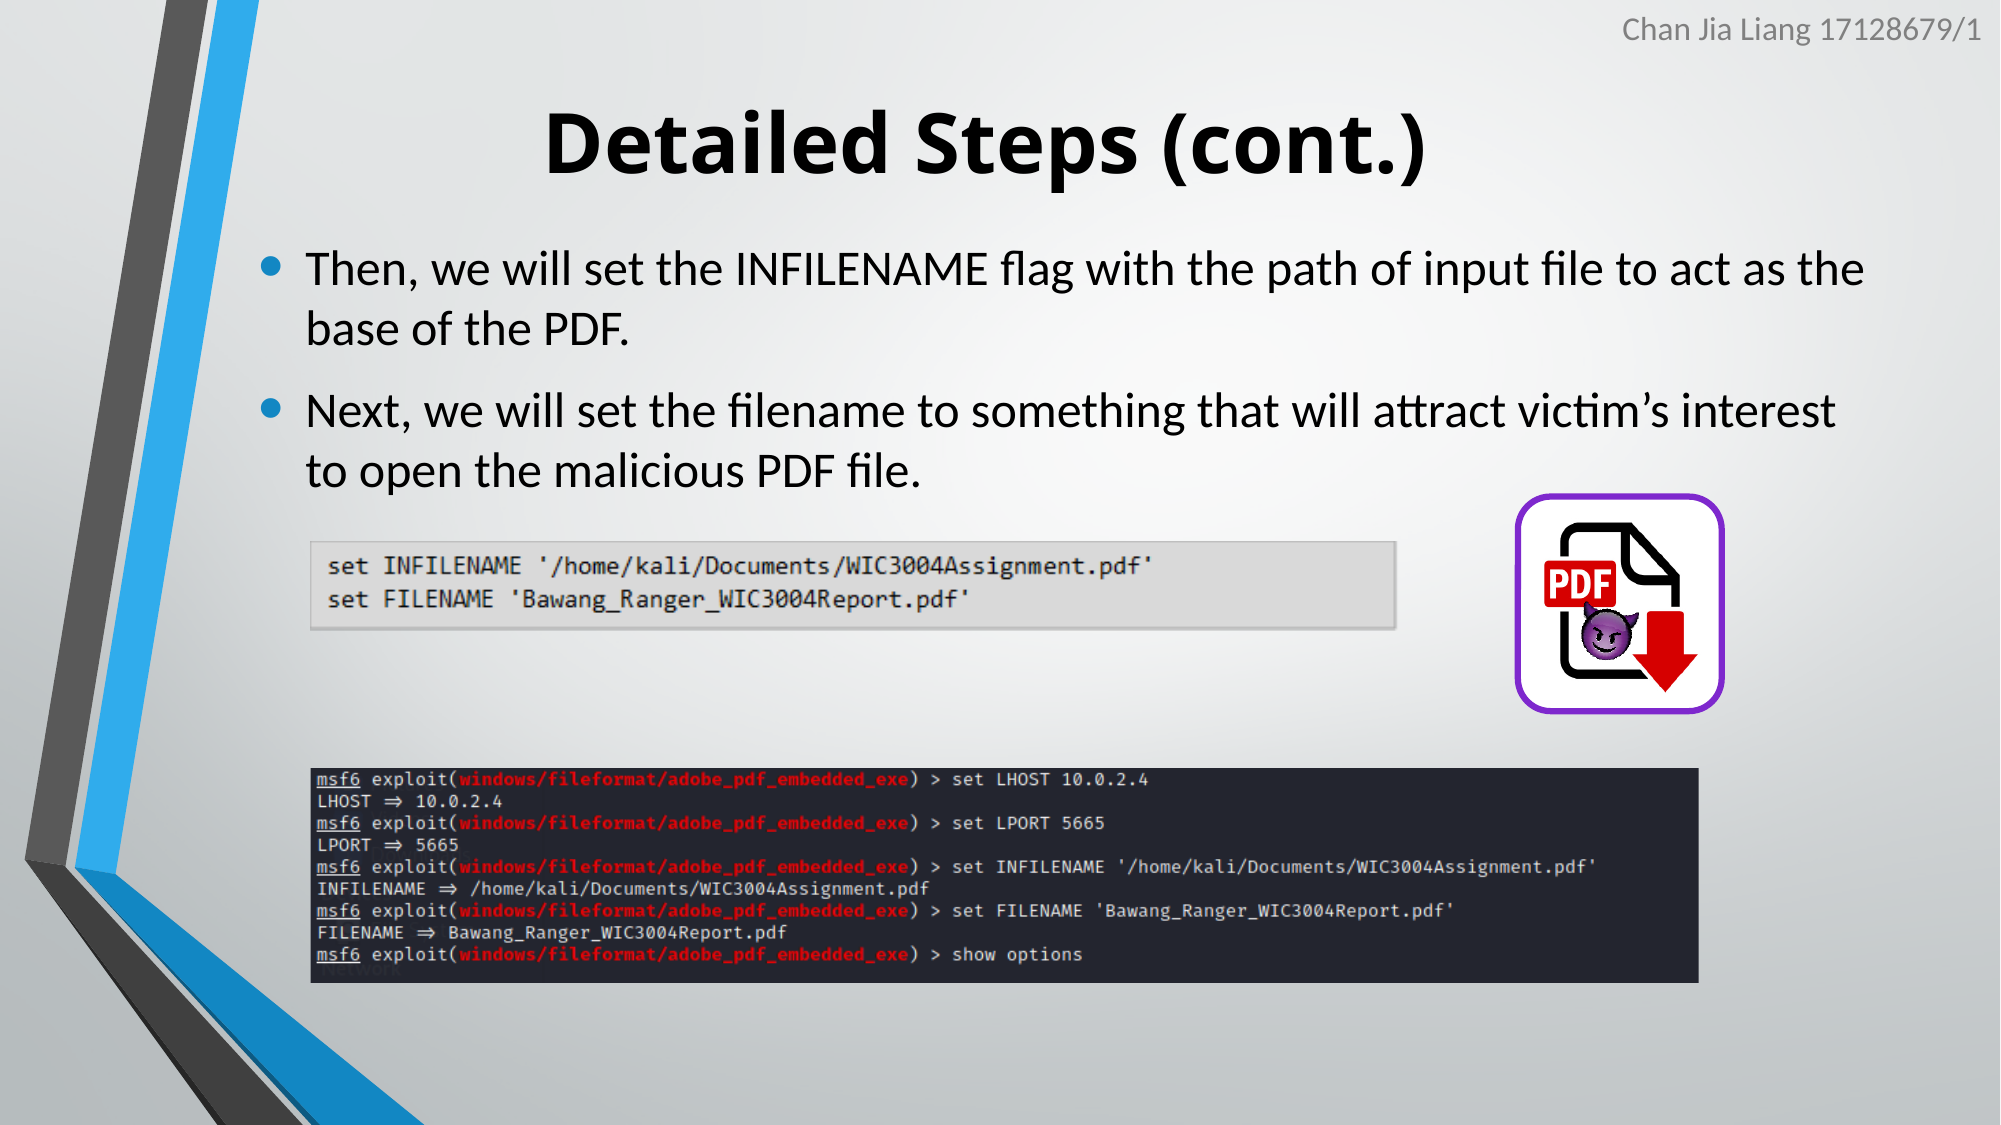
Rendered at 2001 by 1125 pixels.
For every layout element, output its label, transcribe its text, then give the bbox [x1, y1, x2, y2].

title Detailed Steps (cont.) [163, 53, 1807, 228]
text_box Chan Jia Liang 17128679/1 [1607, 0, 1998, 55]
picture [1517, 496, 1722, 712]
list Then, we will set the INFILENAME flag with the path of input file to act as the base of the PDF. Next, we will set the filename to something that will attract victim’s interest to open the malicious PDF file. [243, 190, 1887, 543]
picture [310, 540, 1399, 634]
picture [310, 768, 1699, 984]
